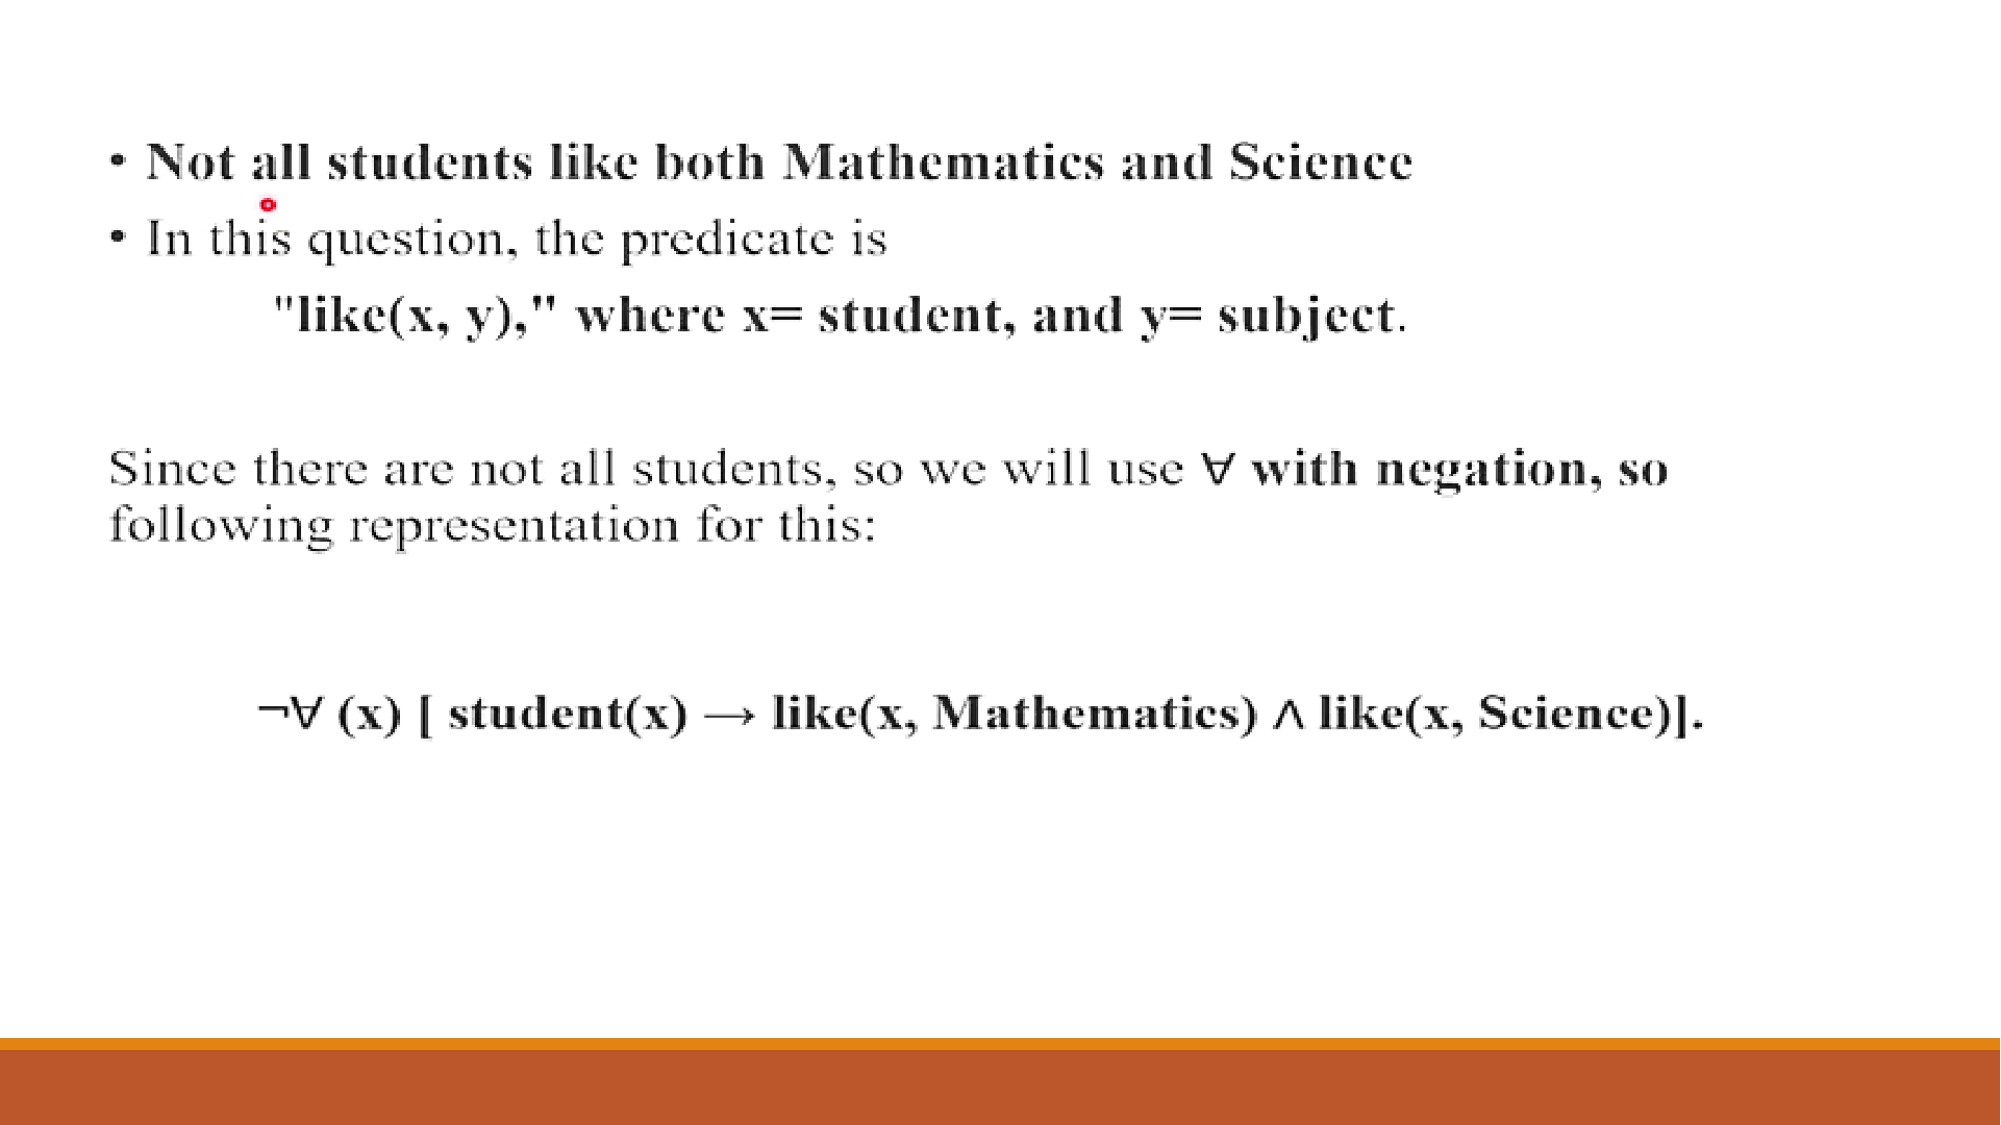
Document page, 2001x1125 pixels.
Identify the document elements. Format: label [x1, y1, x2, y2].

picture [87, 87, 1763, 763]
